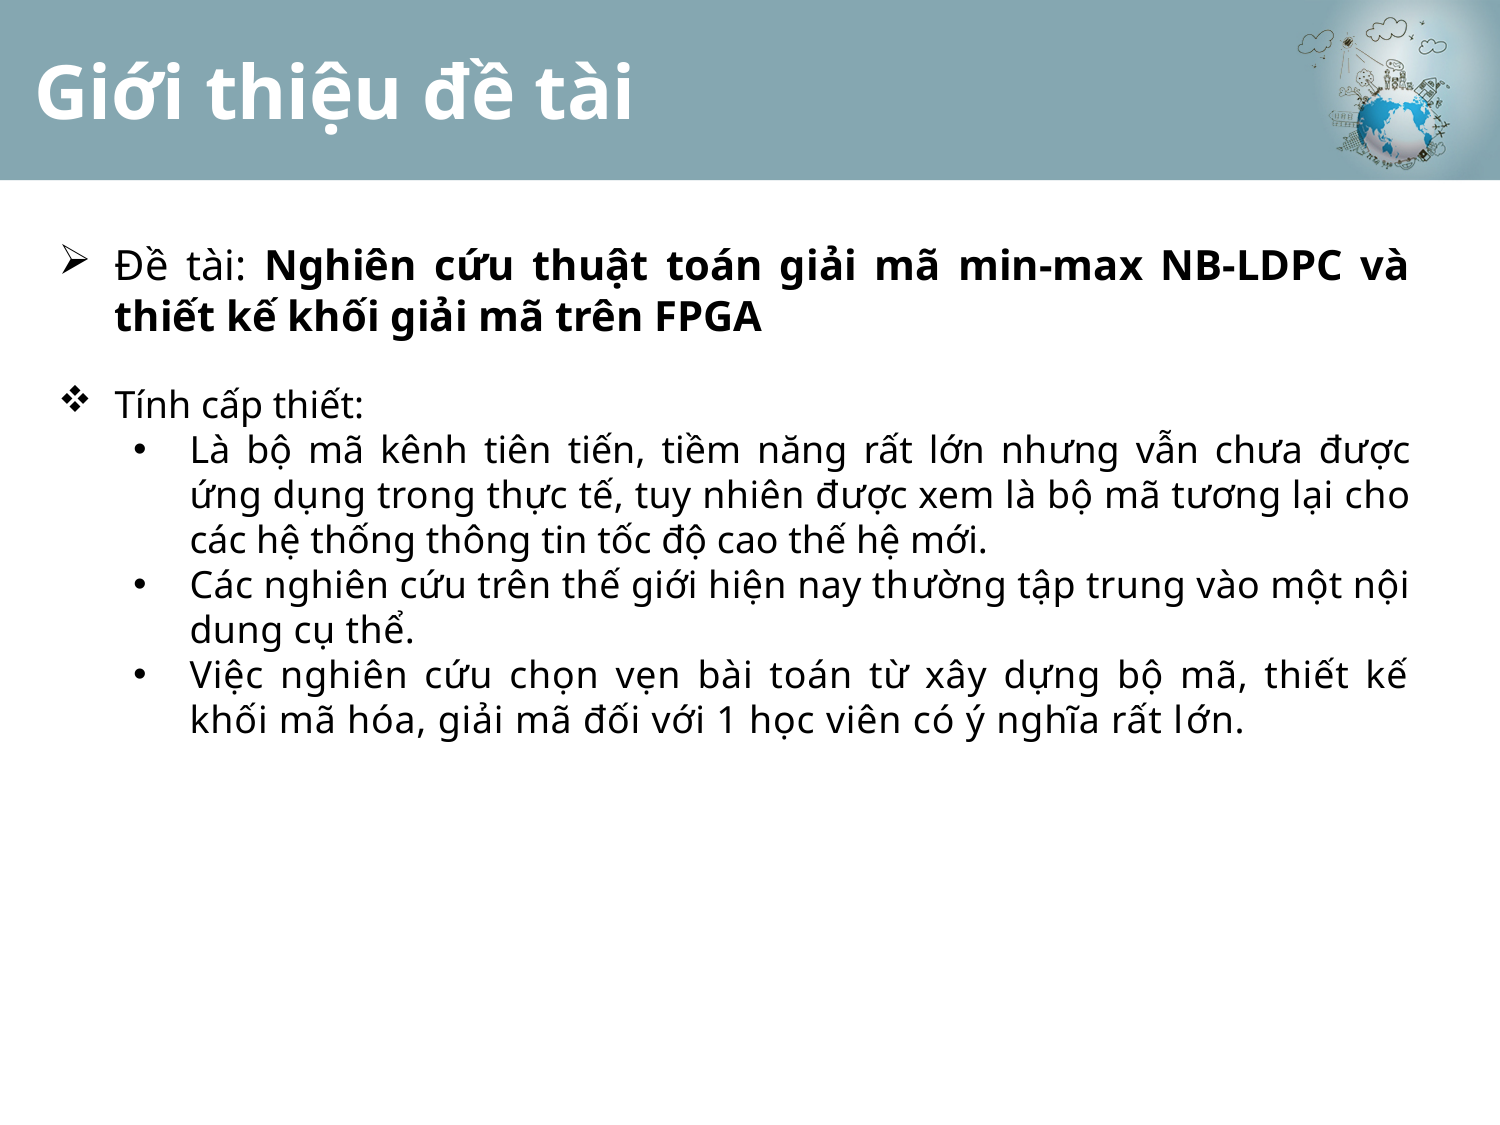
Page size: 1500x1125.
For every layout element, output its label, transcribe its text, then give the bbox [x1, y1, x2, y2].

list Đề tài: Nghiên cứu thuật toán giải mã min-max NB-LDPC và thiết kế khối giải mã trên FPGA [43, 231, 1426, 362]
picture [0, 176, 1500, 1125]
title Giới thiệu đề tài [0, 2, 1500, 176]
text_box Tính cấp thiết: Là bộ mã kênh tiên tiến, tiềm năng rất lớn nhưng vẫn chưa được ứng dụng trong thực tế, tuy nhiên được xem là bộ mã tương lại cho các hệ thống thông tin tốc độ cao thế hệ mới. Các nghiên cứu trên thế giới hiện nay thường tập trung vào một nội dung cụ thể. Việc nghiên cứu chọn vẹn bài toán từ xây dựng bộ mã, thiết kế khối mã hóa, giải mã đối với 1 học viên có ý nghĩa rất lớn. [43, 373, 1426, 799]
